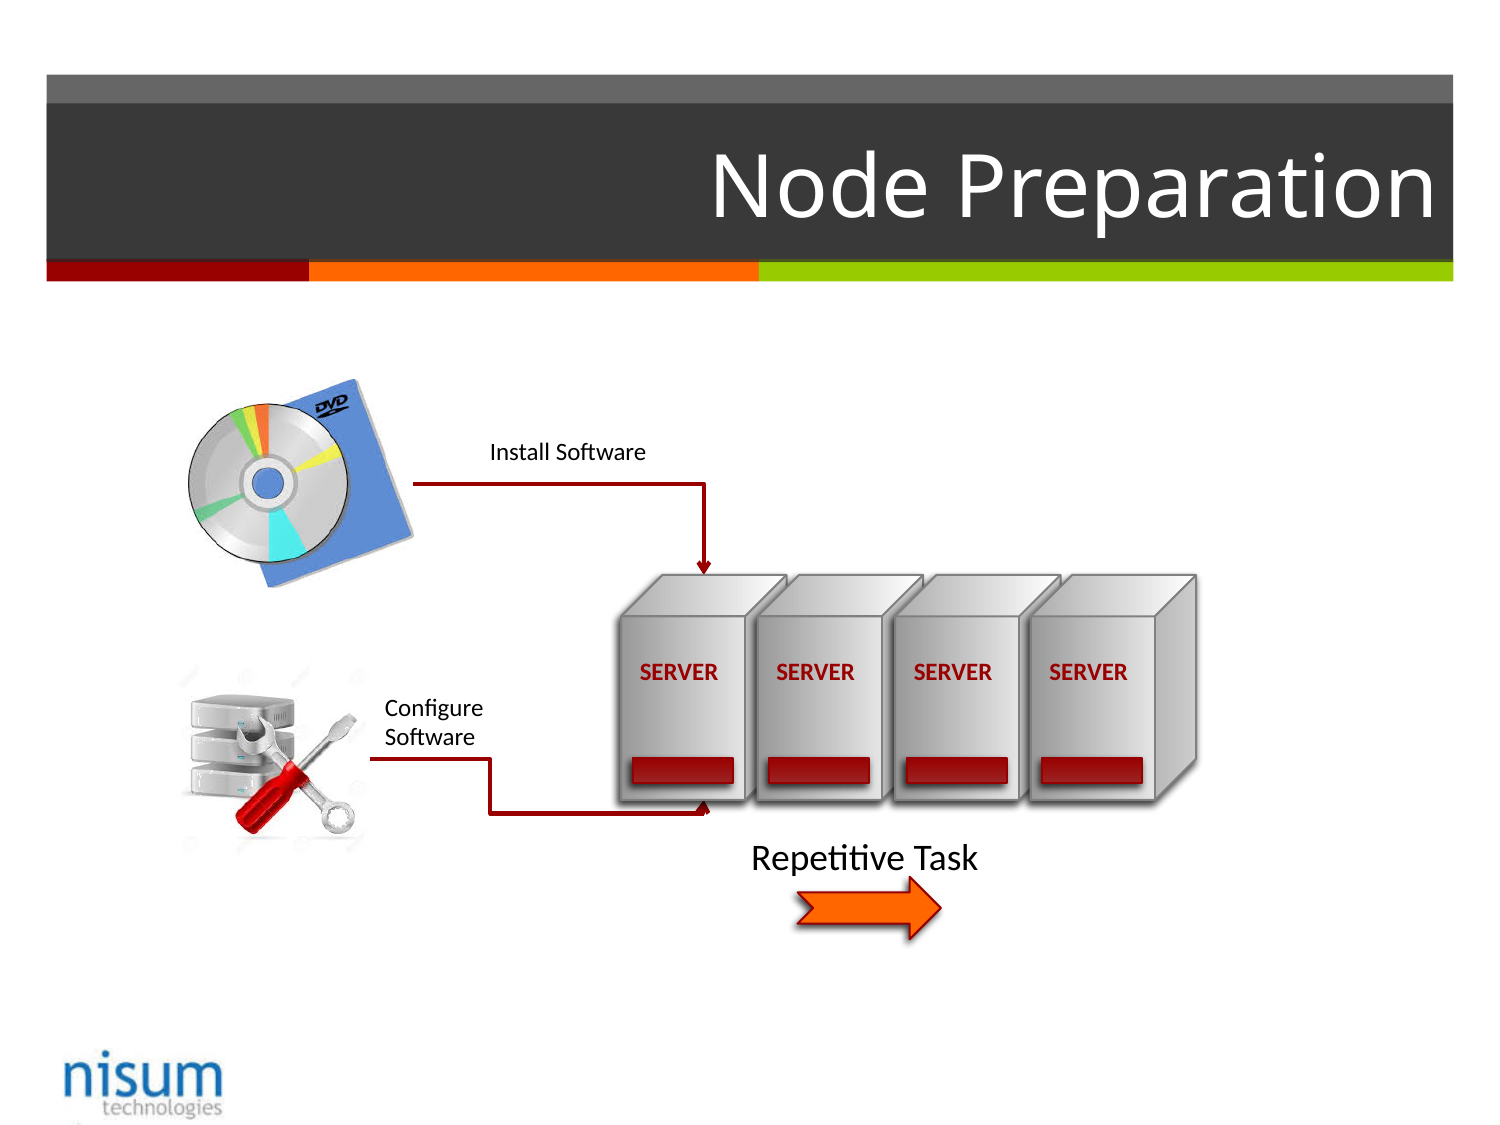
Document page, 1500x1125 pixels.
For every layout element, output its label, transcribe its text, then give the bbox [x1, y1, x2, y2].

title Node Preparation [46, 103, 1454, 263]
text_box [894, 574, 1024, 801]
picture [187, 379, 414, 588]
picture [62, 1048, 225, 1125]
picture [174, 661, 371, 858]
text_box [736, 825, 1111, 940]
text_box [412, 427, 726, 576]
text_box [369, 683, 611, 760]
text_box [1030, 574, 1197, 801]
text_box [620, 574, 751, 801]
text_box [757, 574, 888, 801]
